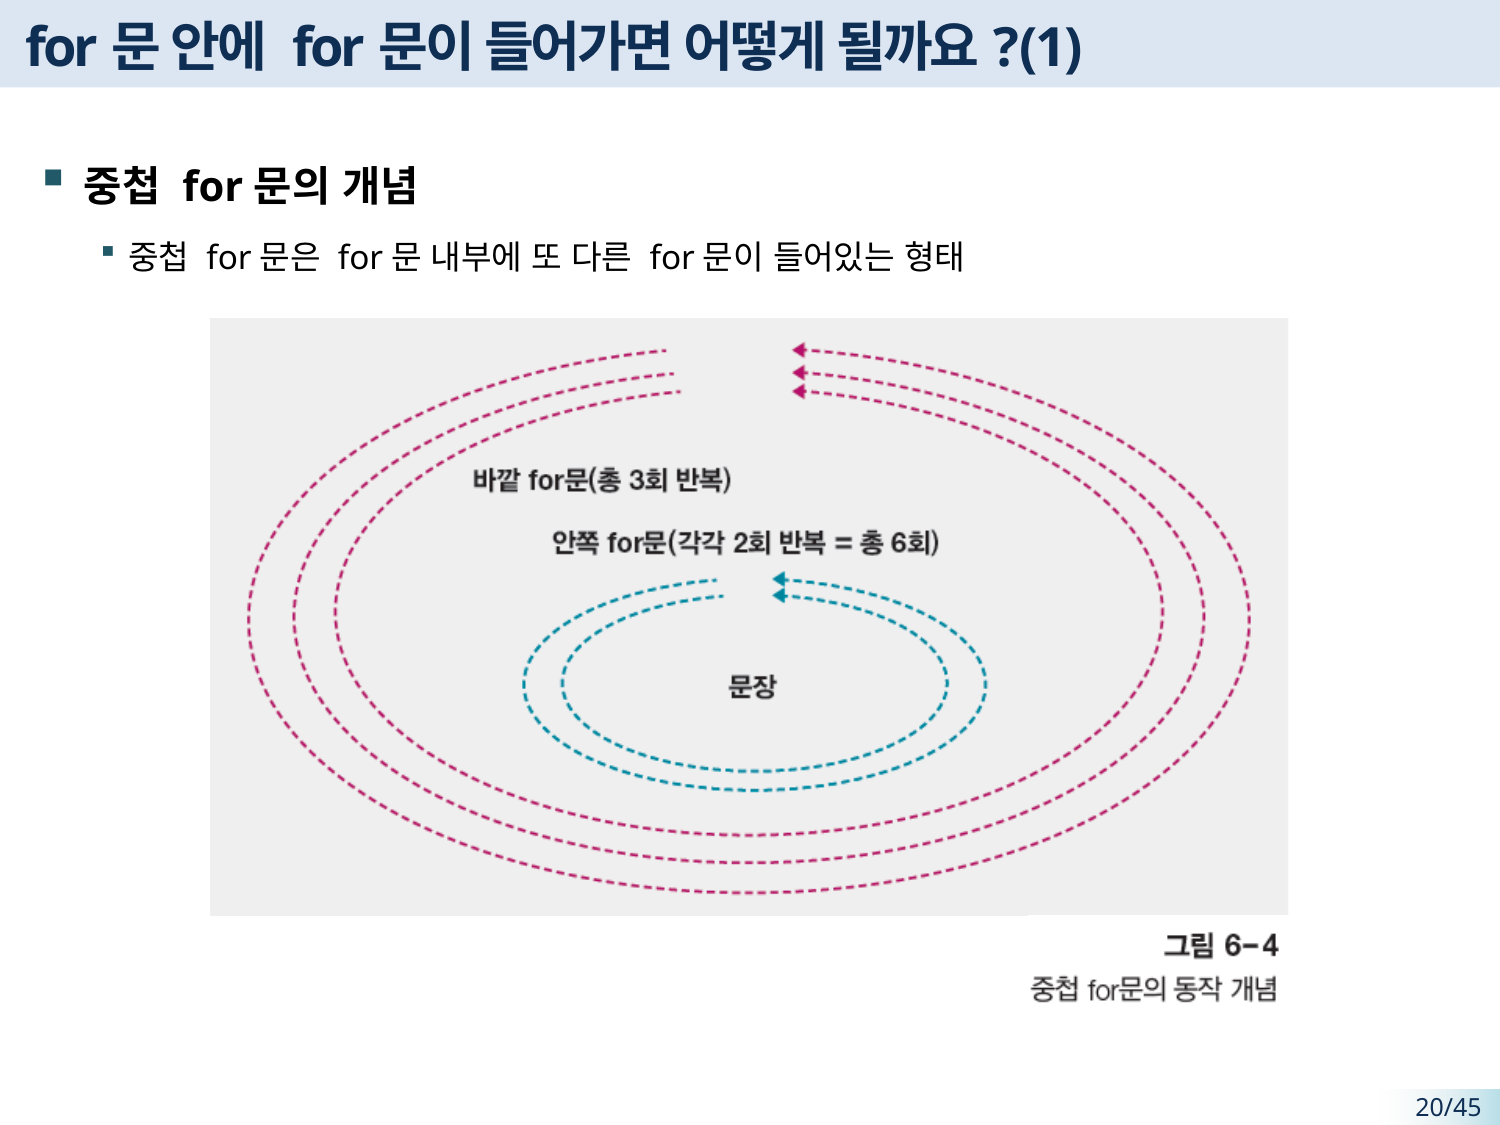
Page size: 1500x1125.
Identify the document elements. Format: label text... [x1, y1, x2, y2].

picture [209, 318, 1291, 1015]
list 중첩 for문의 개념 중첩 for문은 for문 내부에 또 다른 for문이 들어있는 형태 [10, 126, 1481, 1057]
title for문 안에 for문이 들어가면 어떻게 될까요?(1) [10, 5, 1288, 84]
